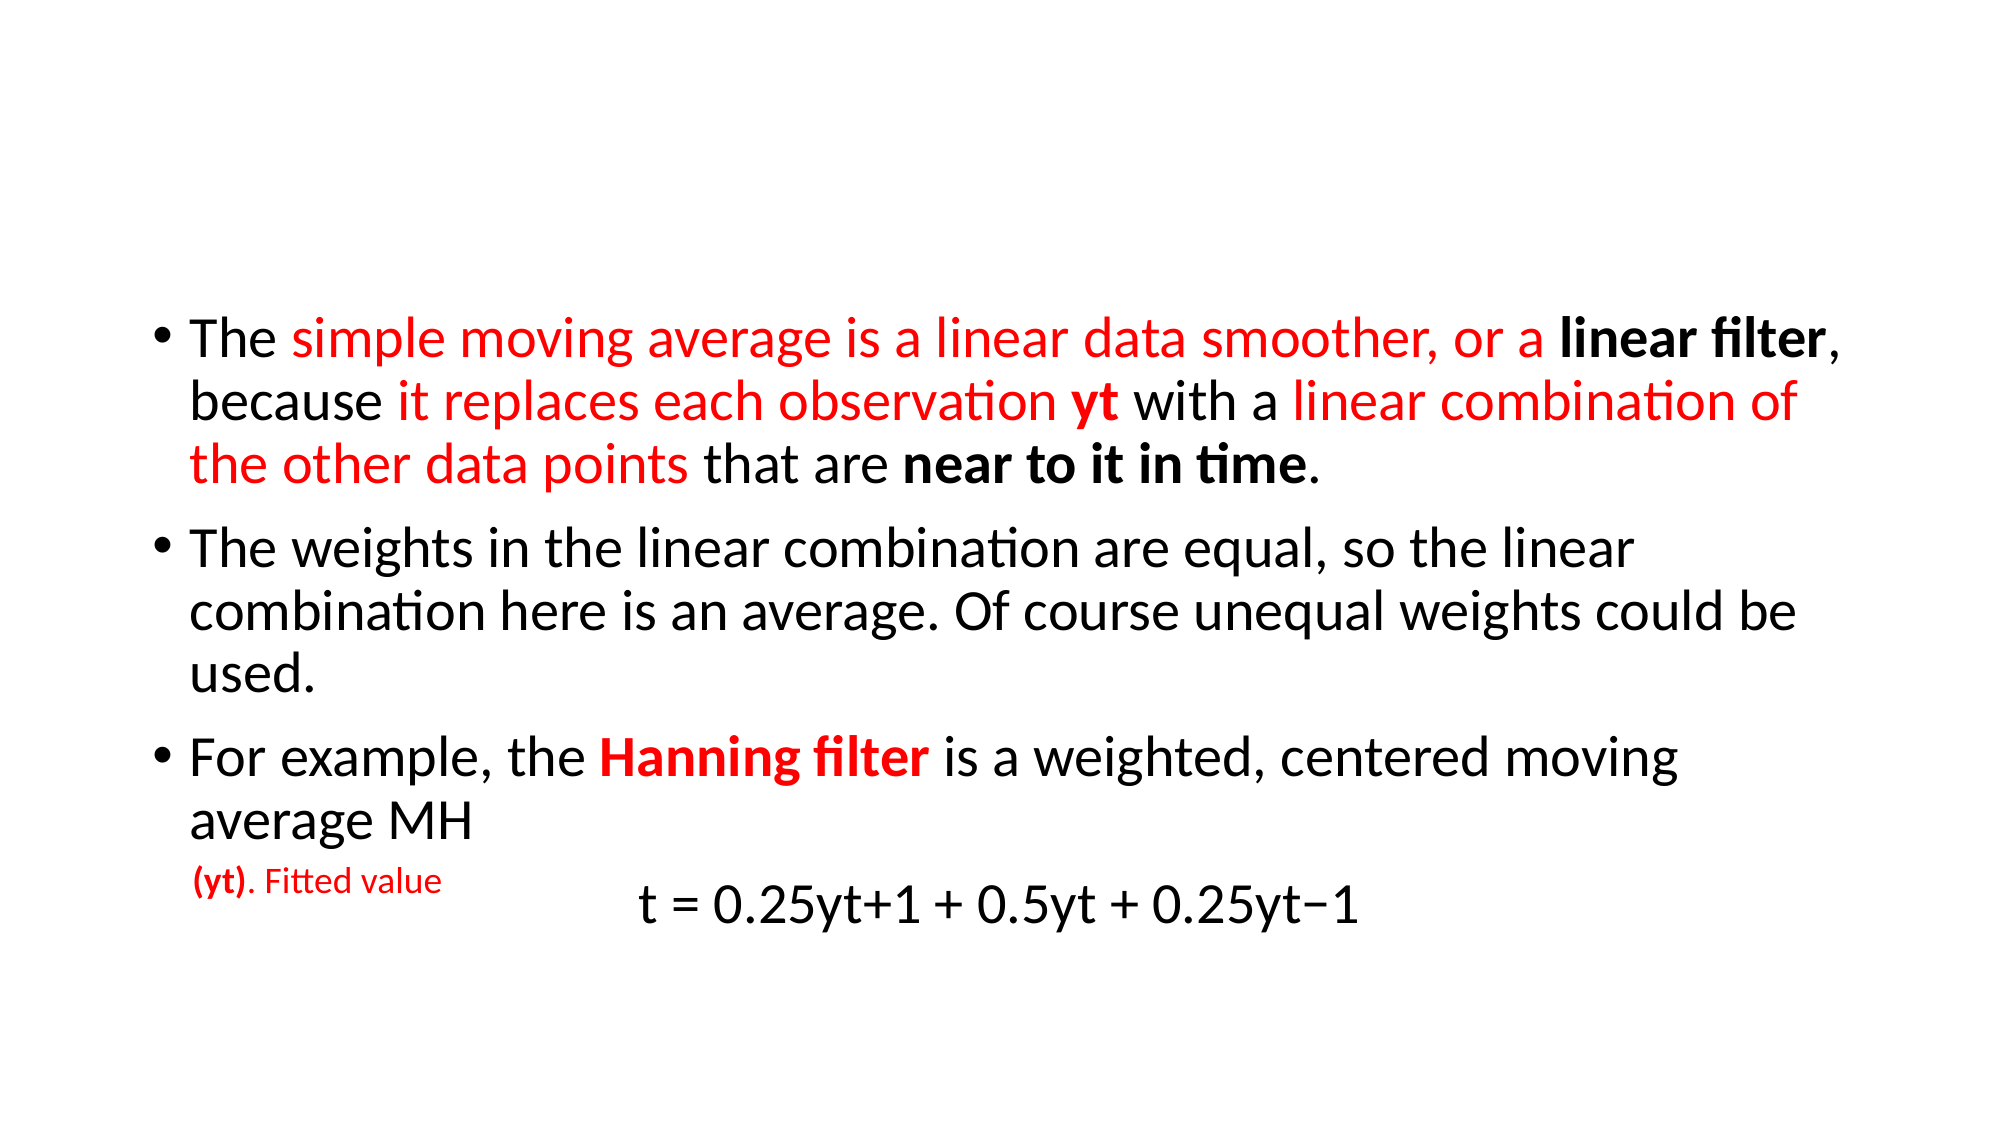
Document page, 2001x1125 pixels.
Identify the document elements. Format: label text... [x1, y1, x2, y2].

text_box (yt). Fitted value [160, 848, 1161, 909]
list The simple moving average is a linear data smoother, or a linear filter, because it replaces each observation yt with a linear combination of the other data points that are near to it in time. The weights in the linear combination are equal, so the linear combination here is an average. Of course unequal weights could be used. For example, the Hanning filter is a weighted, centered moving average MH t = 0.25yt+1 + 0.5yt + 0.25yt−1 [137, 299, 1863, 1014]
